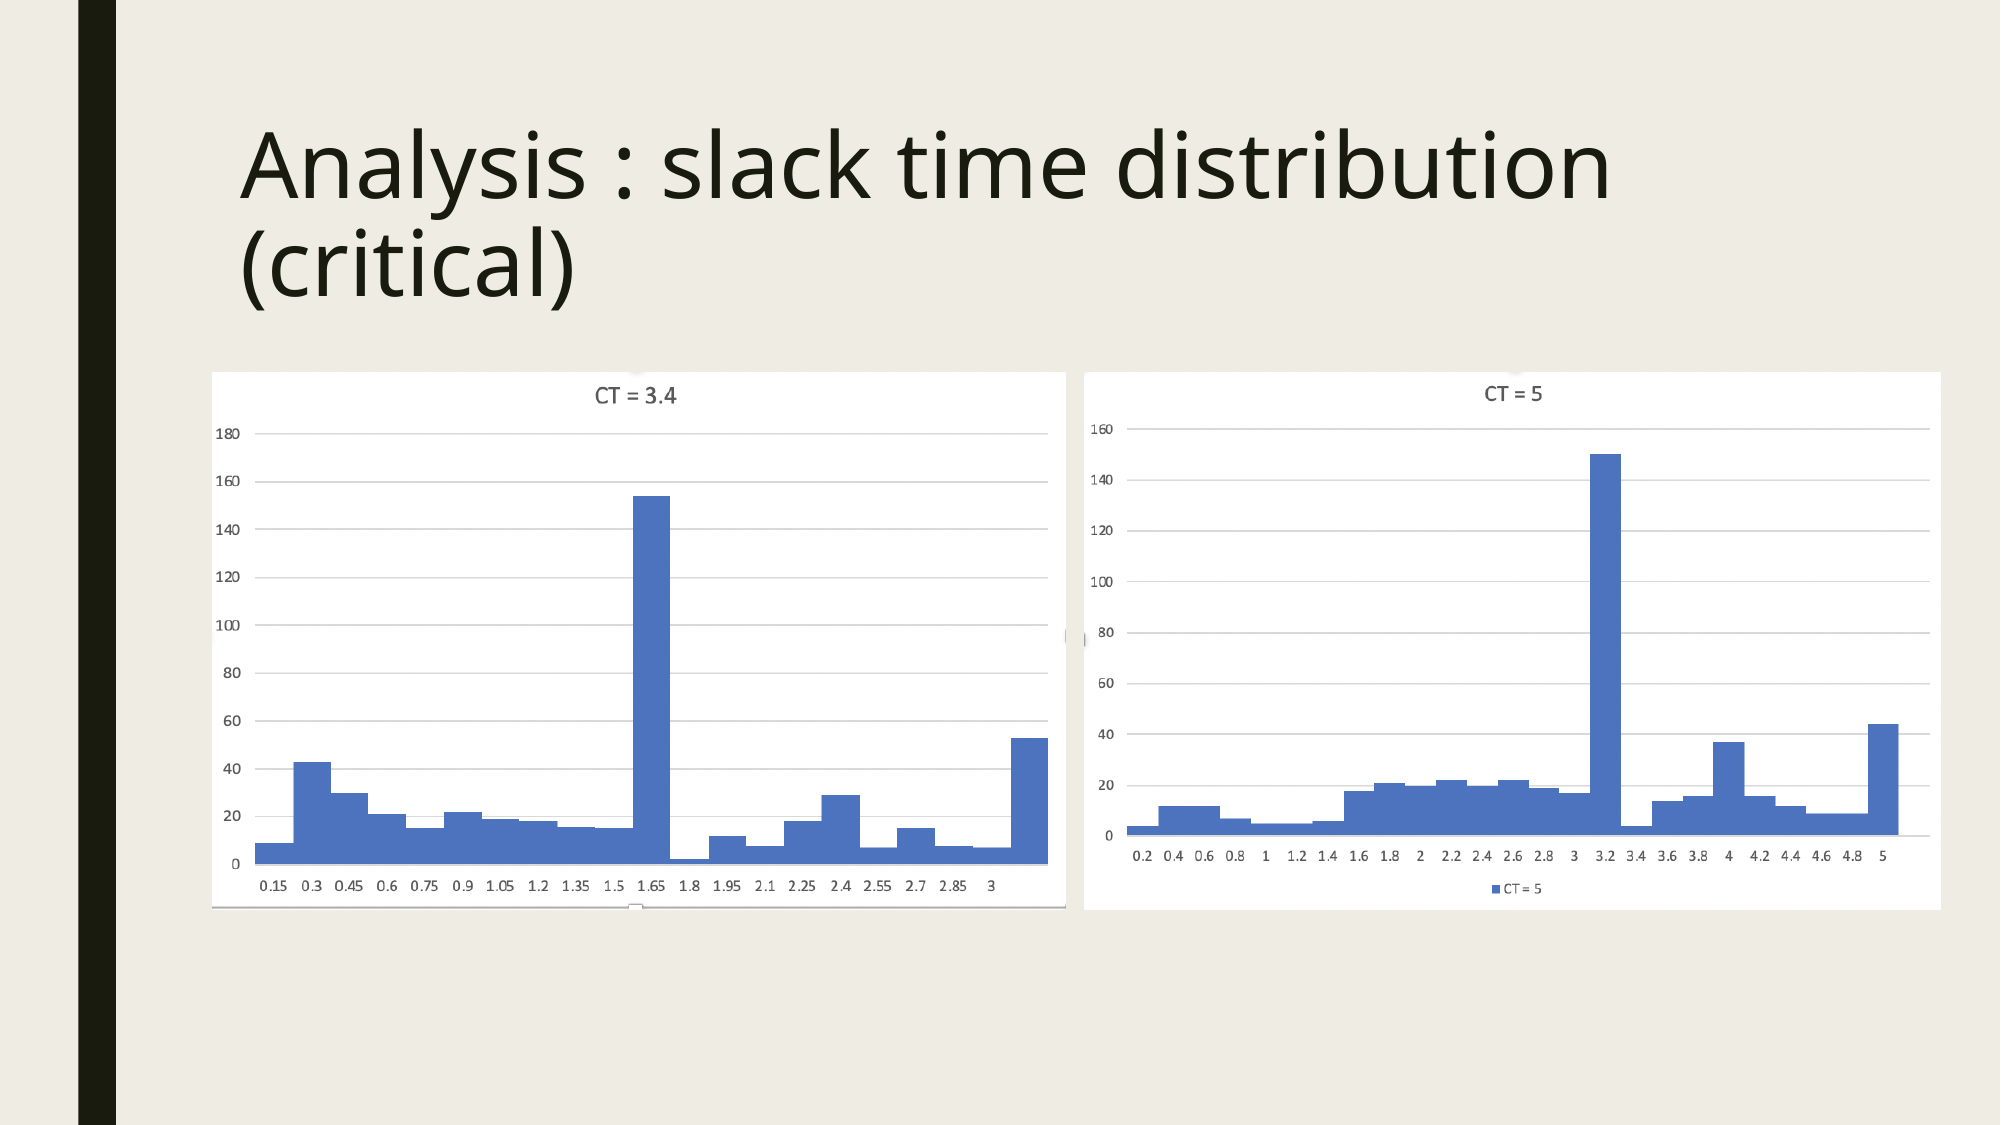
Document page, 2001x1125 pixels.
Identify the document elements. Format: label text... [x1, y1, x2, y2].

picture [1084, 372, 1941, 910]
title Analysis : slack time distribution (critical) [225, 112, 1800, 357]
picture [211, 372, 1066, 910]
